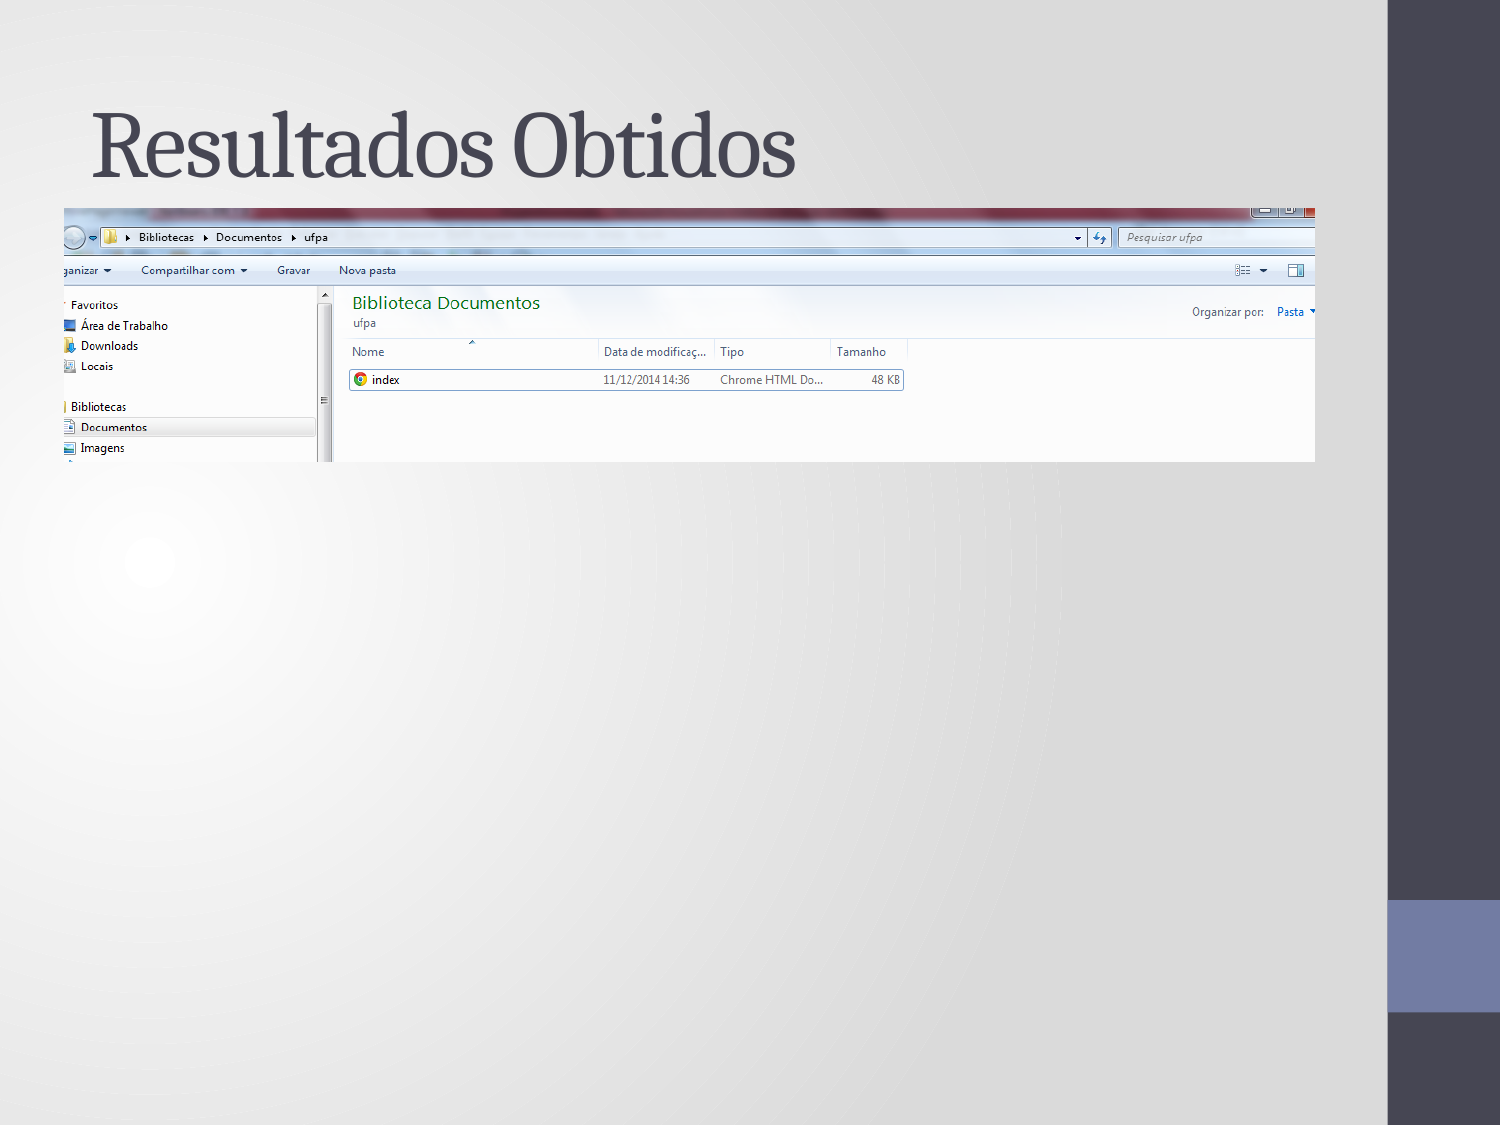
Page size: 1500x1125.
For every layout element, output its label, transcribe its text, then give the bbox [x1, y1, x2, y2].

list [64, 207, 1316, 462]
title Resultados Obtidos [75, 45, 1325, 206]
